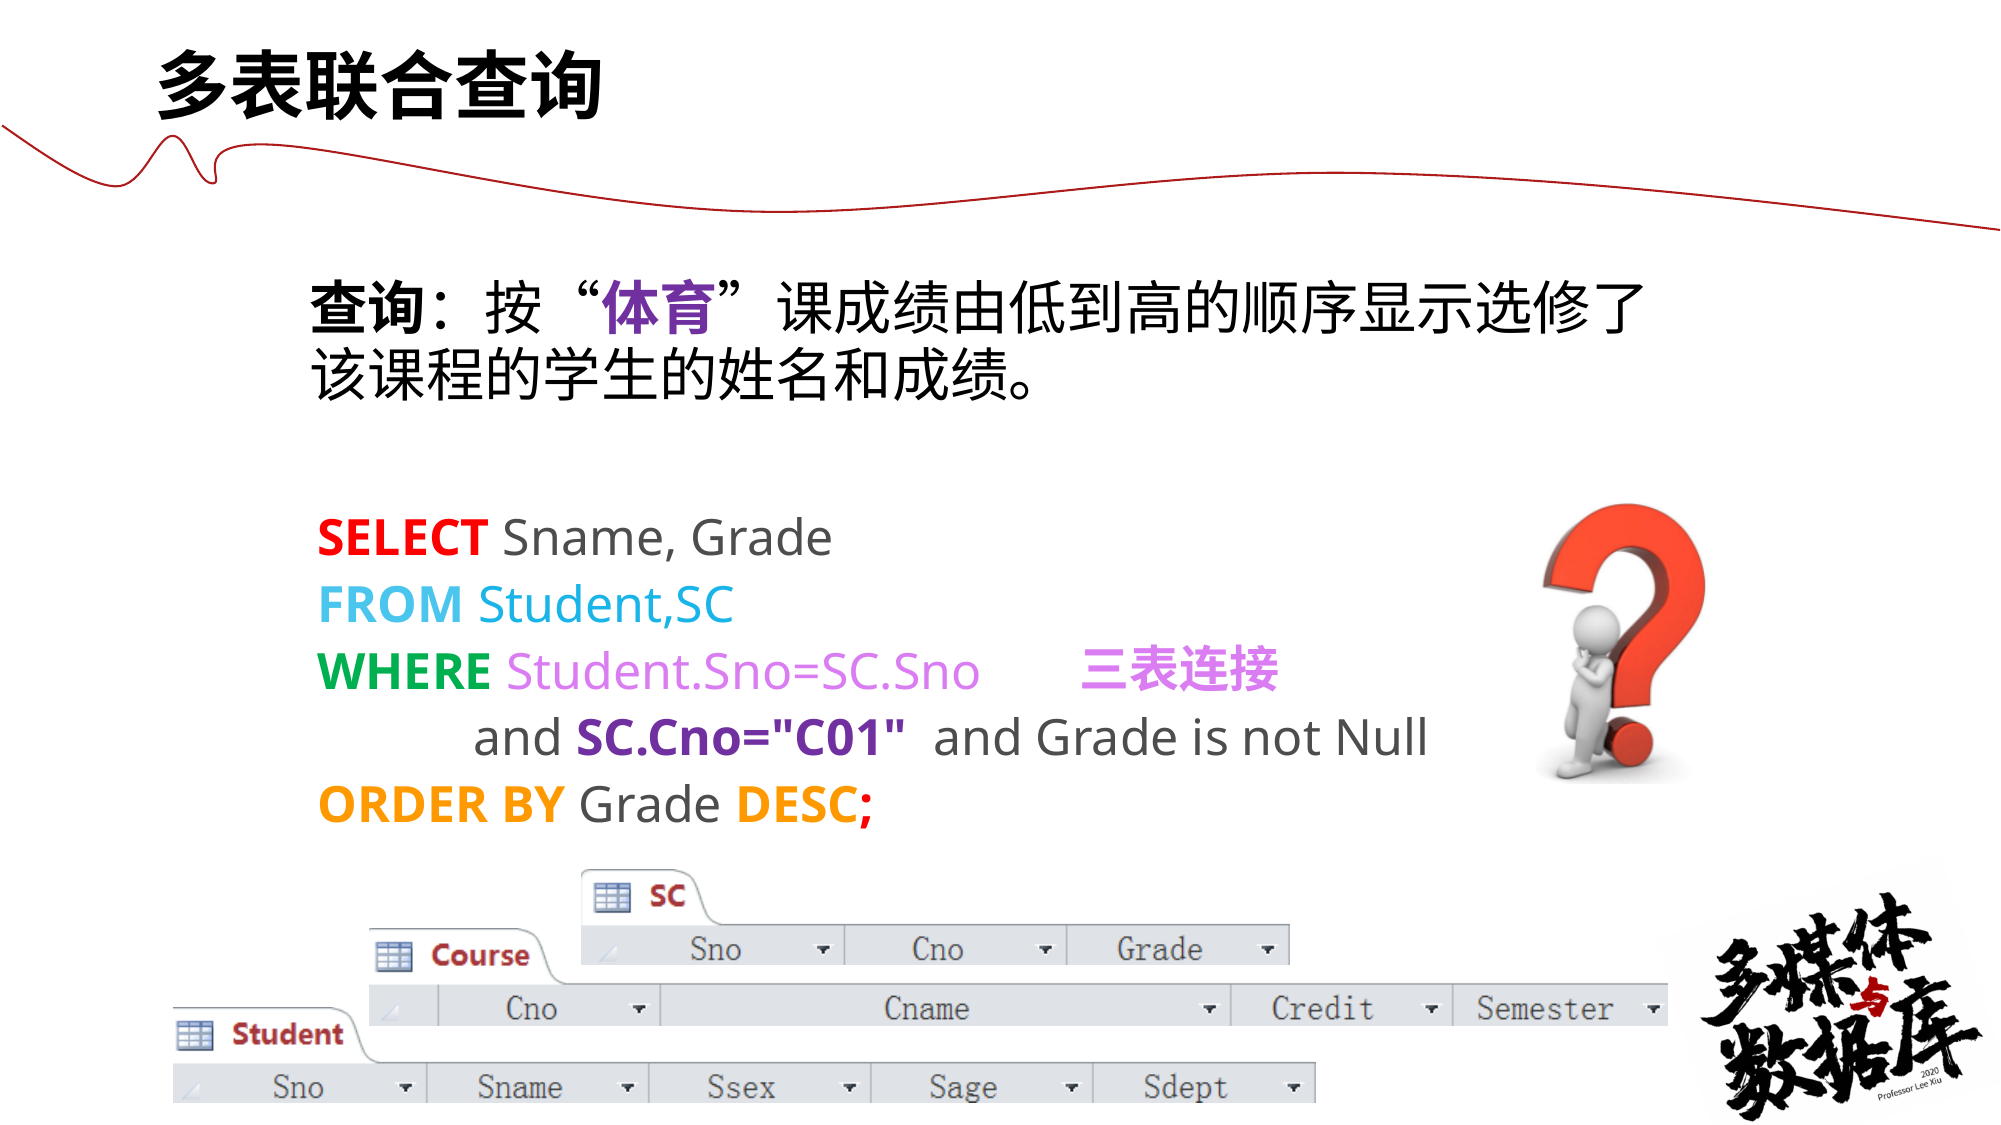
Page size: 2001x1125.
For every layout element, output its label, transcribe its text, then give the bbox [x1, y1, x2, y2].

text_box 多表联合查询 [140, 31, 620, 136]
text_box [302, 491, 1710, 844]
text_box 查询：按“体育”课成绩由低到高的顺序显示选修了该课程的学生的姓名和成绩。 [295, 267, 1710, 416]
picture [173, 854, 2001, 1125]
